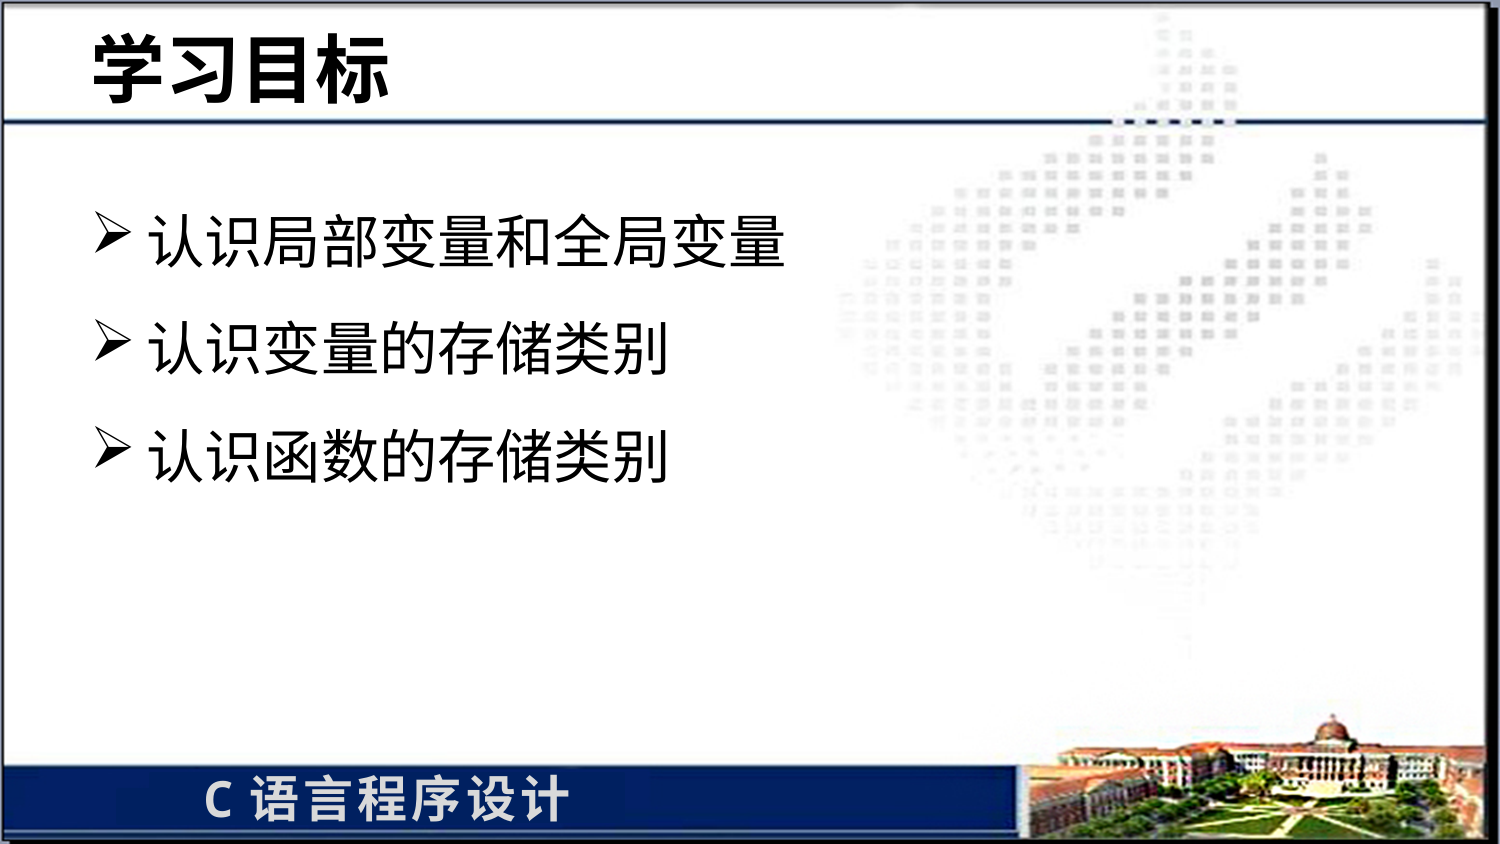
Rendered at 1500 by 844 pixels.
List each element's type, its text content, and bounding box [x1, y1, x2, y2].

list 认识局部变量和全局变量 认识变量的存储类别 认识函数的存储类别 [75, 197, 1425, 670]
picture [0, 0, 1500, 844]
title 学习目标 [75, 20, 1425, 115]
